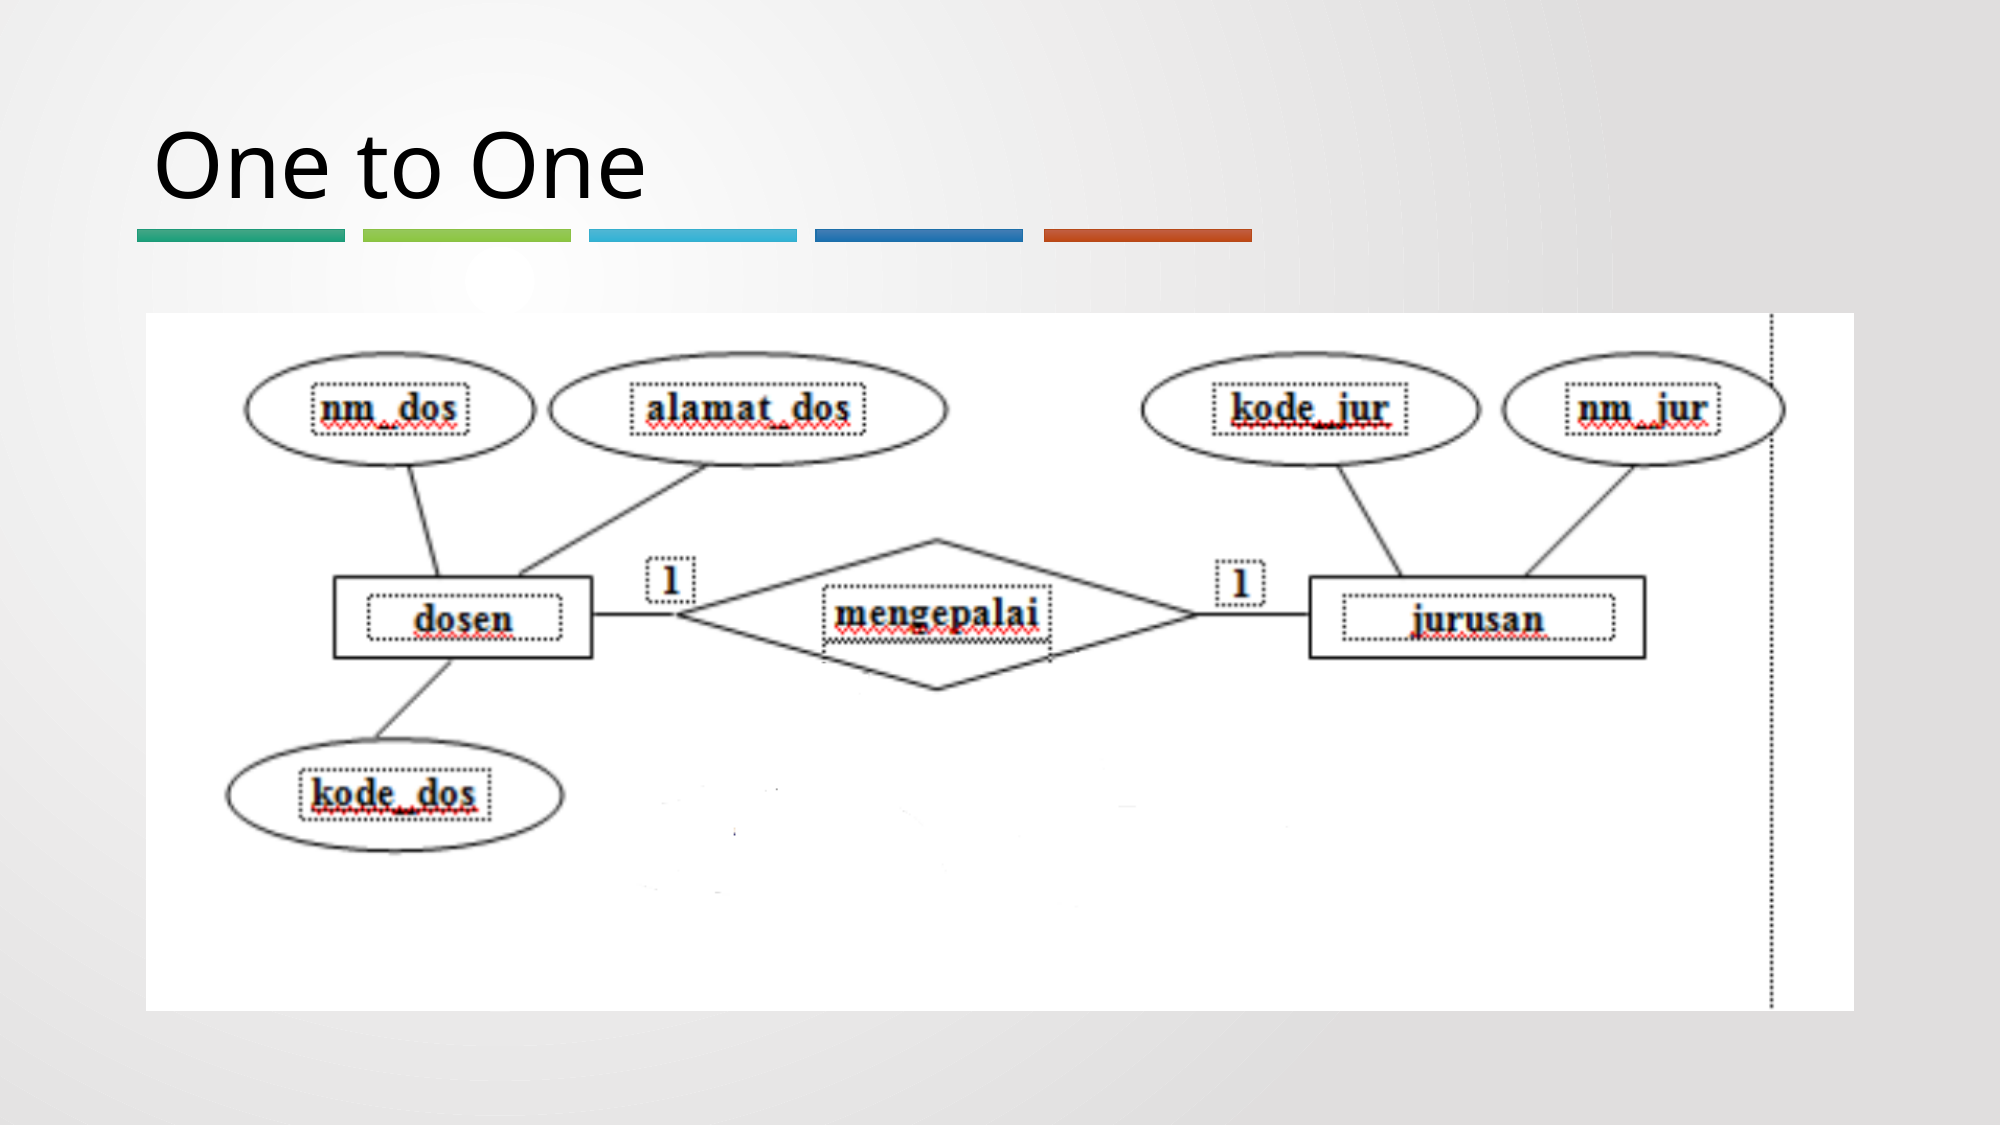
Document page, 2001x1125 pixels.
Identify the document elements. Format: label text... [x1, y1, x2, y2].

picture [146, 313, 1854, 1011]
title One to One [137, 59, 1863, 278]
